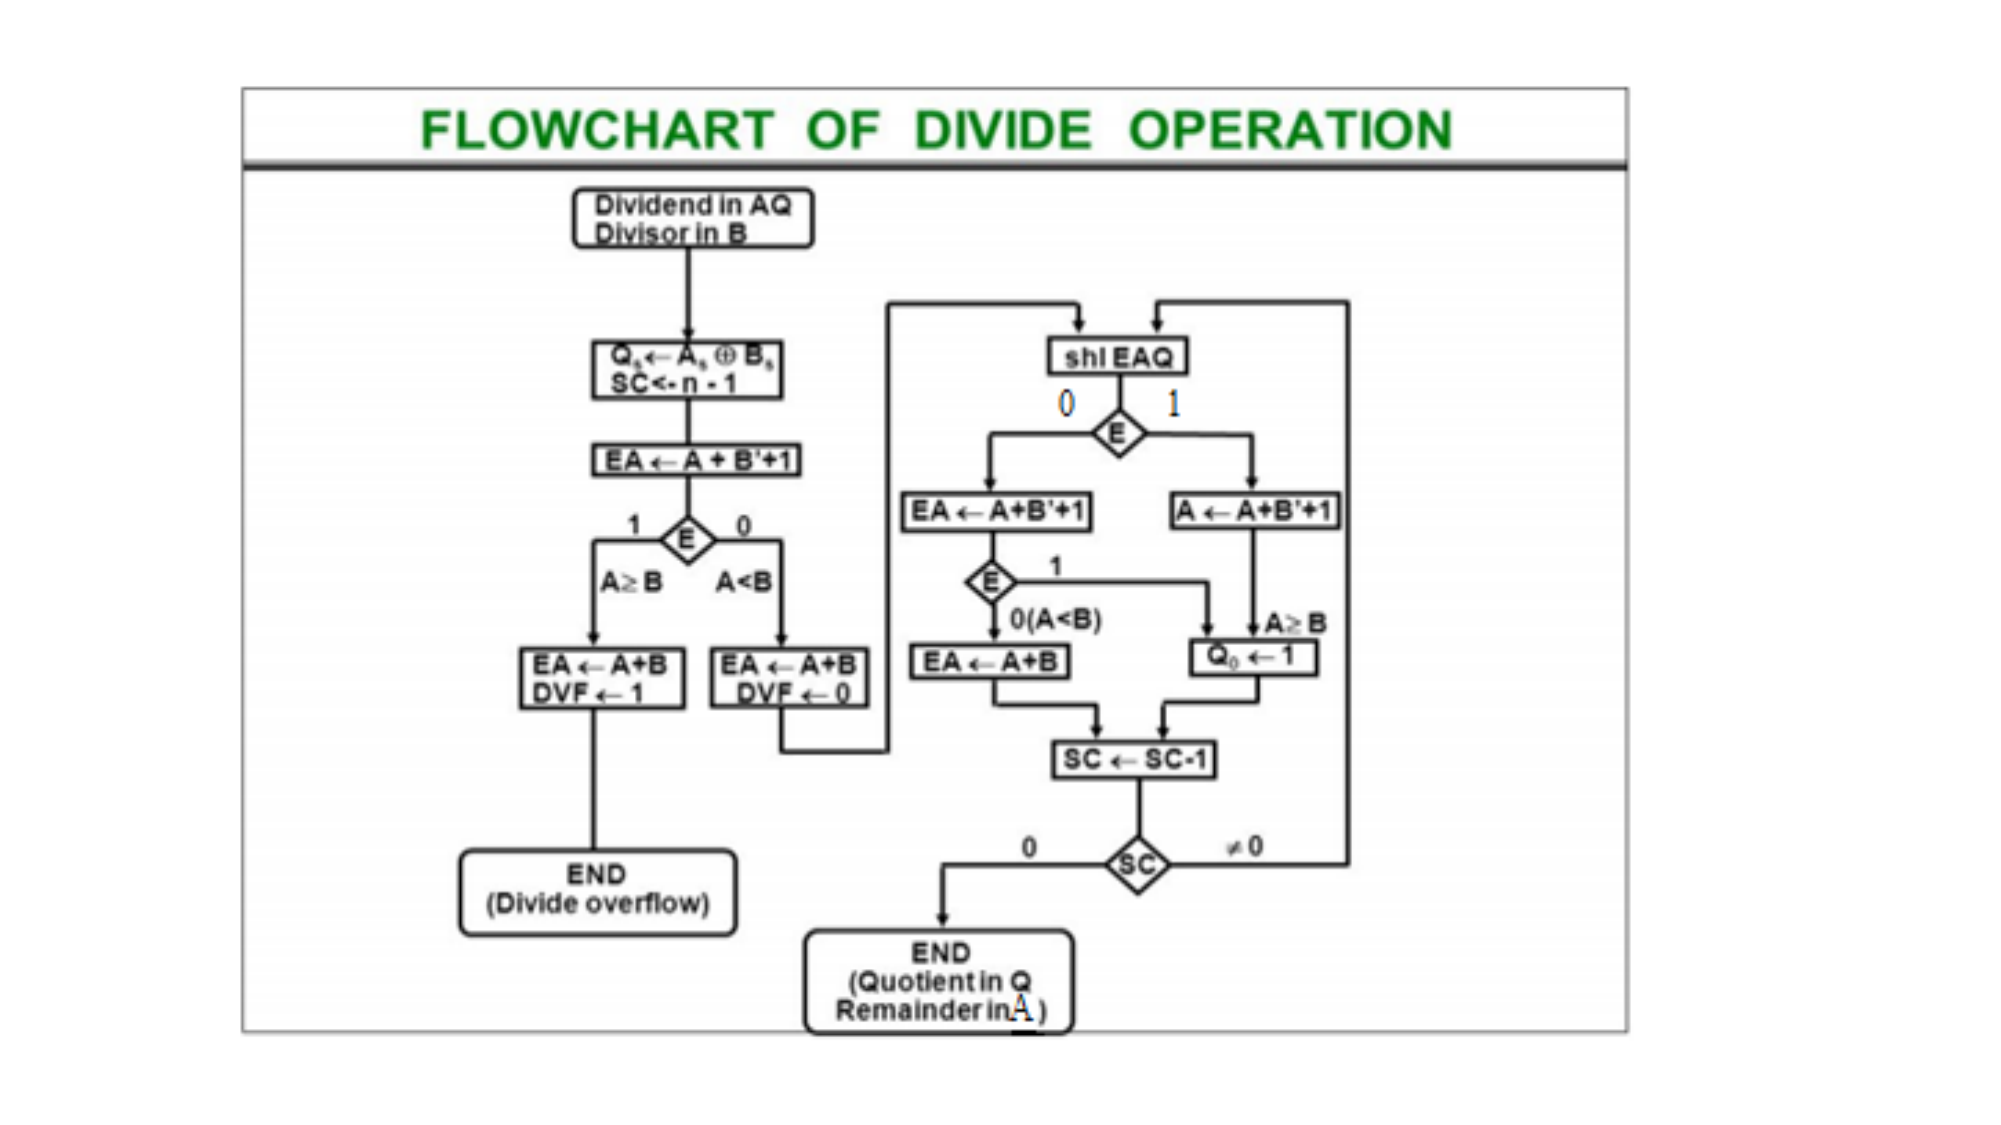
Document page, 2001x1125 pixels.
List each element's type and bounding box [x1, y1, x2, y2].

list [217, 73, 1653, 1055]
